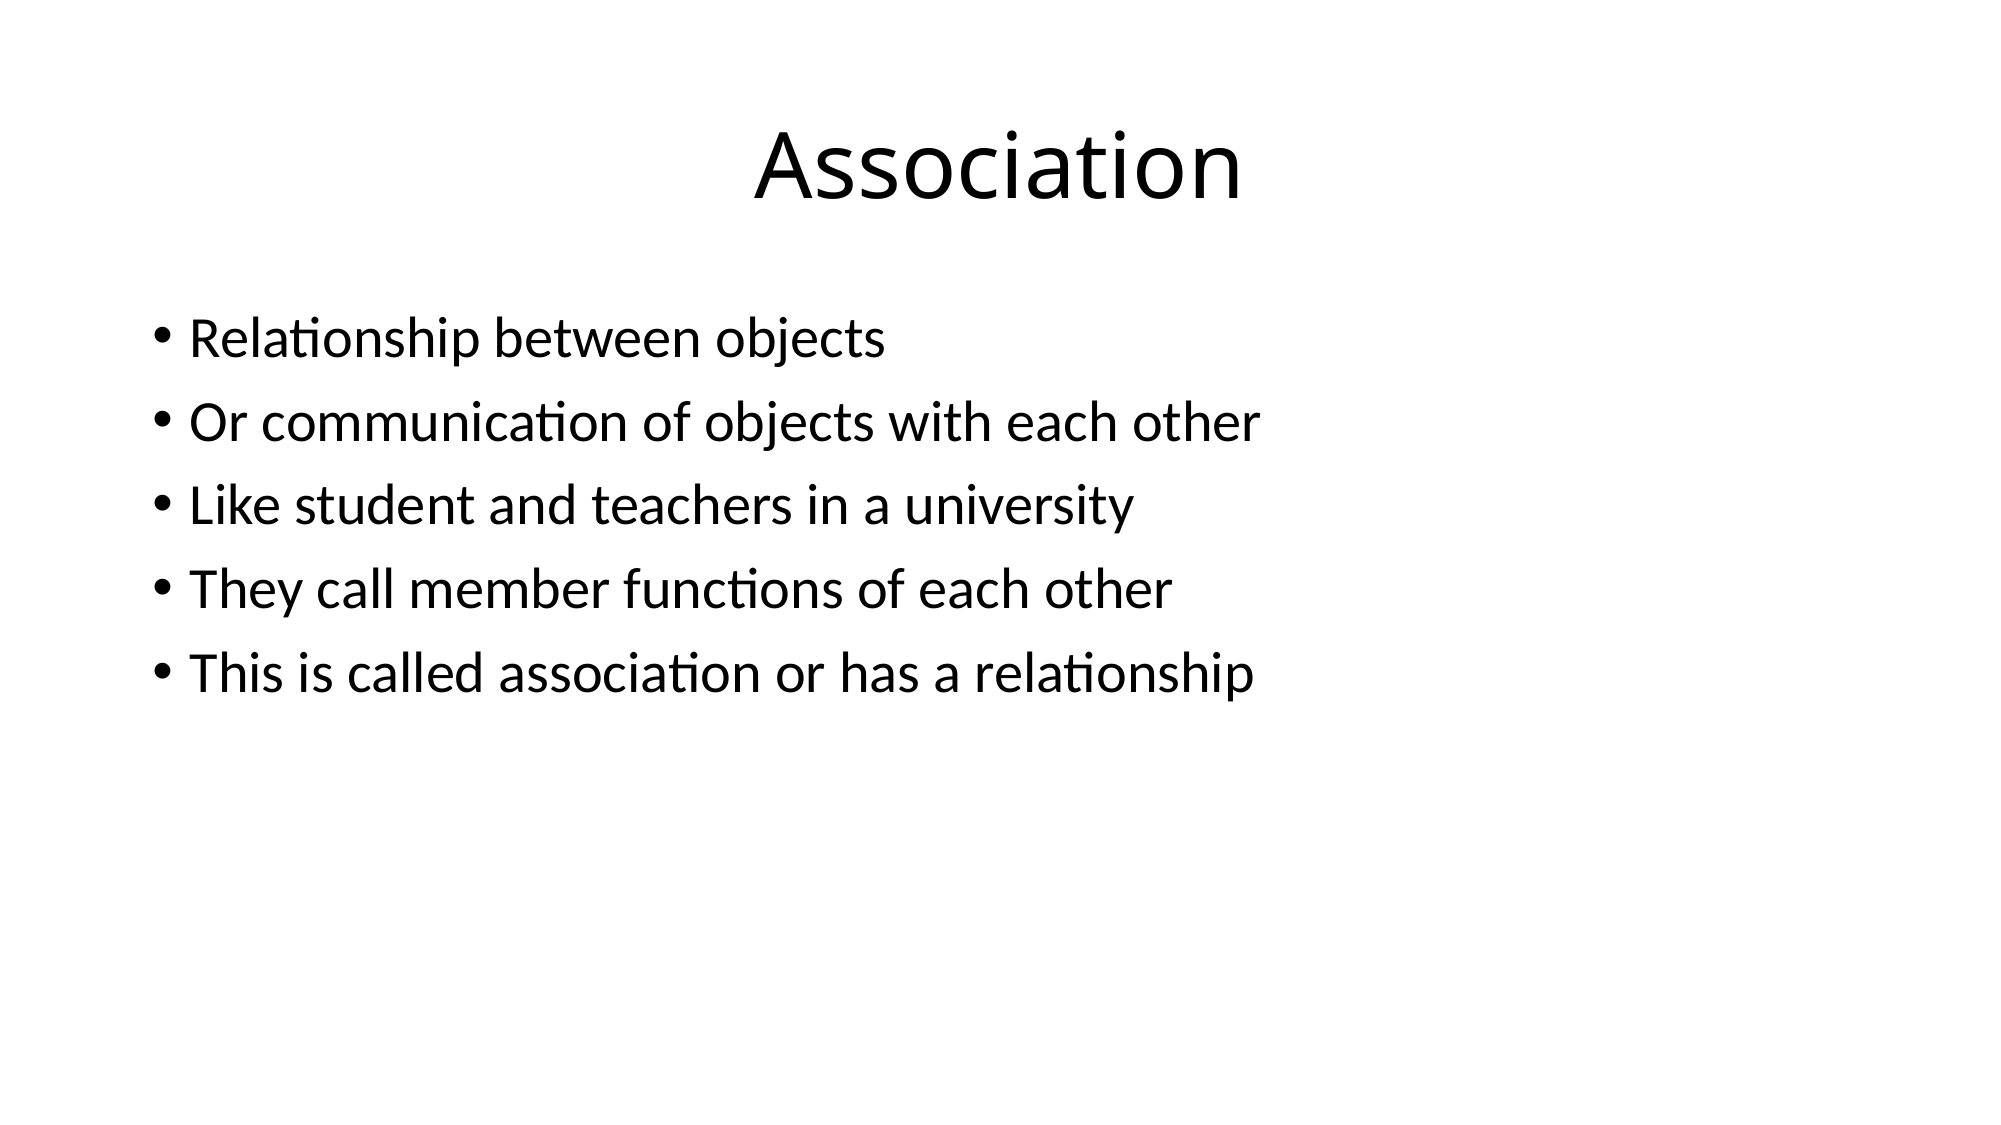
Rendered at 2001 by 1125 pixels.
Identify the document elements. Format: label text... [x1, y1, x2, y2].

list Relationship between objects Or communication of objects with each other Like student and teachers in a university They call member functions of each other This is called association or has a relationship [137, 299, 1863, 1014]
title Association [137, 59, 1863, 278]
